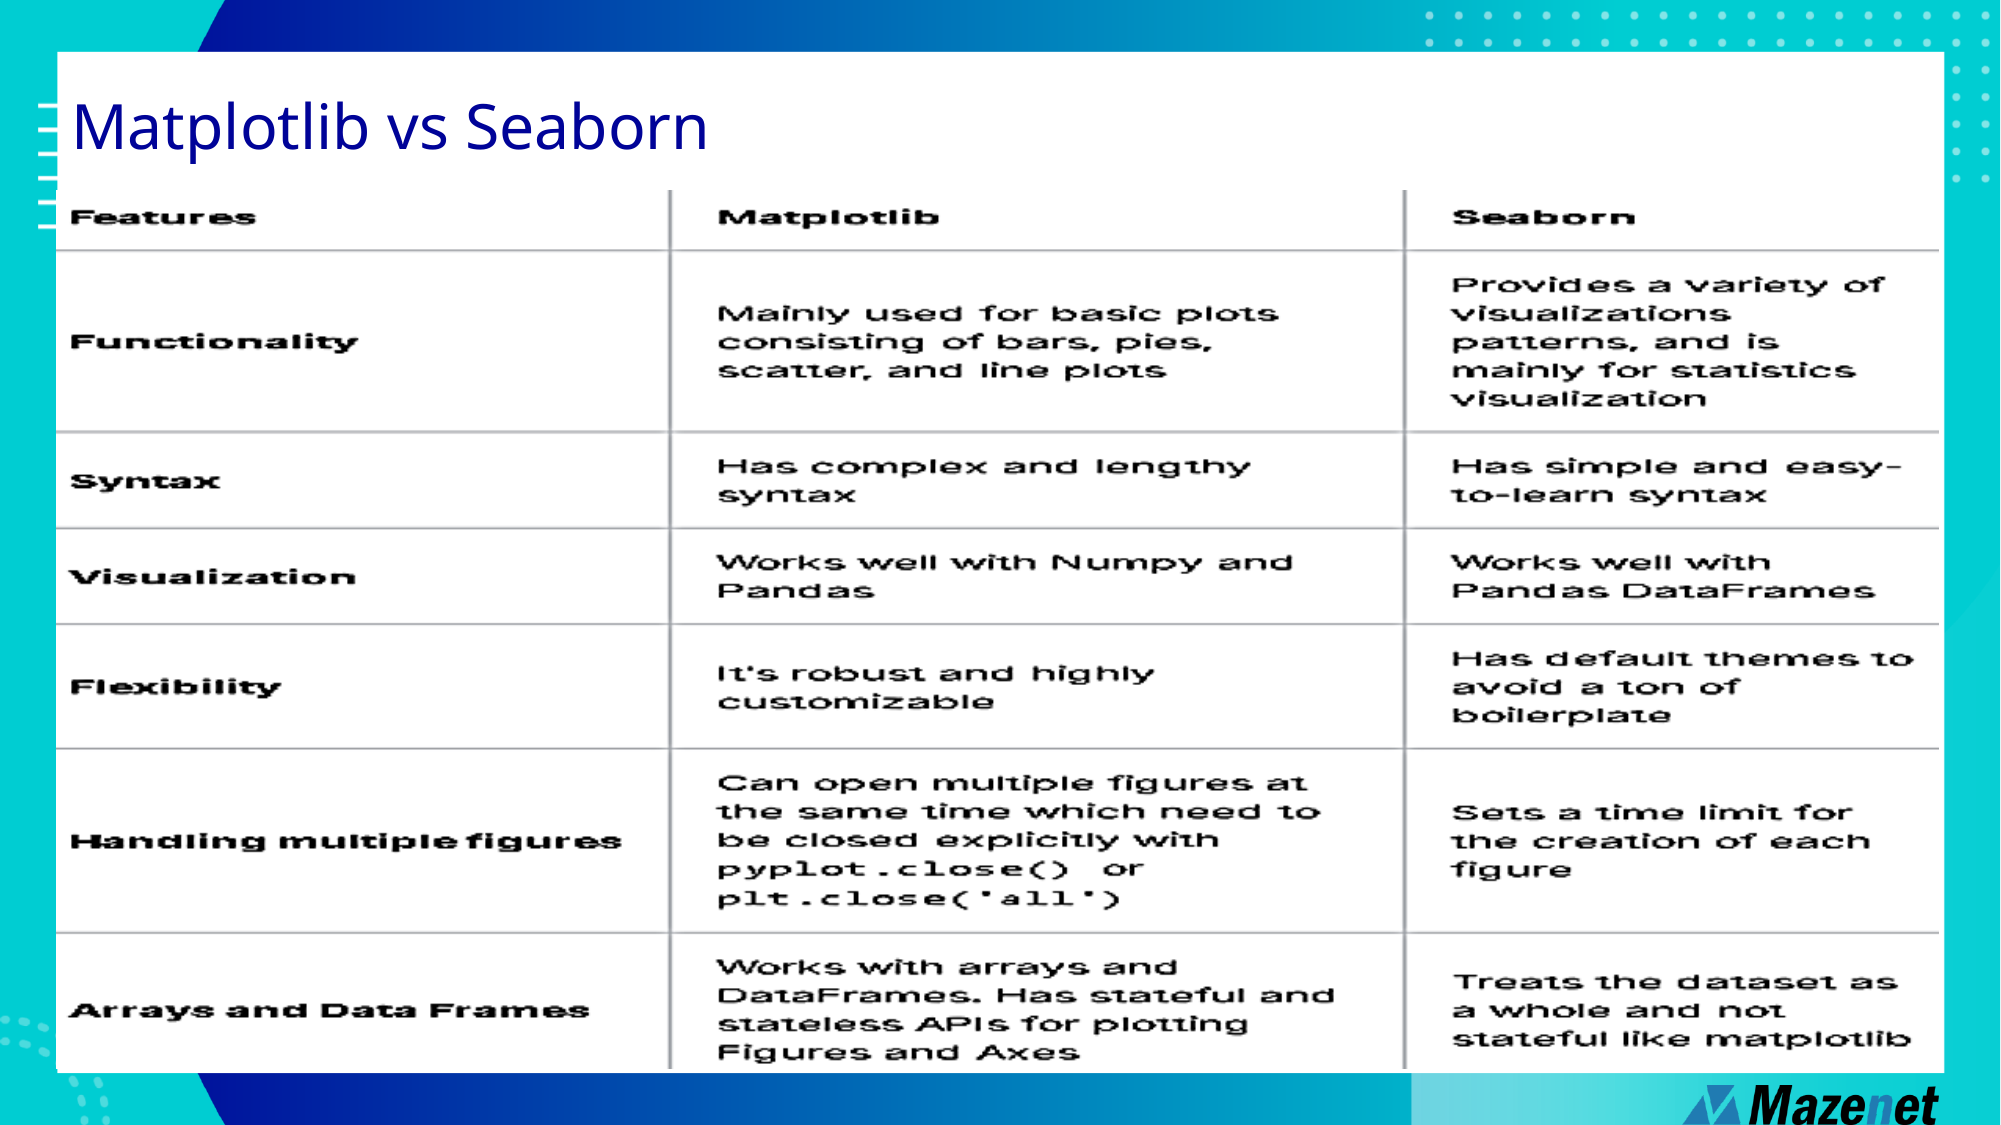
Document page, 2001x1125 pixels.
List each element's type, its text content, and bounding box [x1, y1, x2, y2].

picture [0, 0, 2001, 1125]
title Matplotlib vs Seaborn [56, 56, 1939, 190]
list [56, 191, 1939, 1069]
